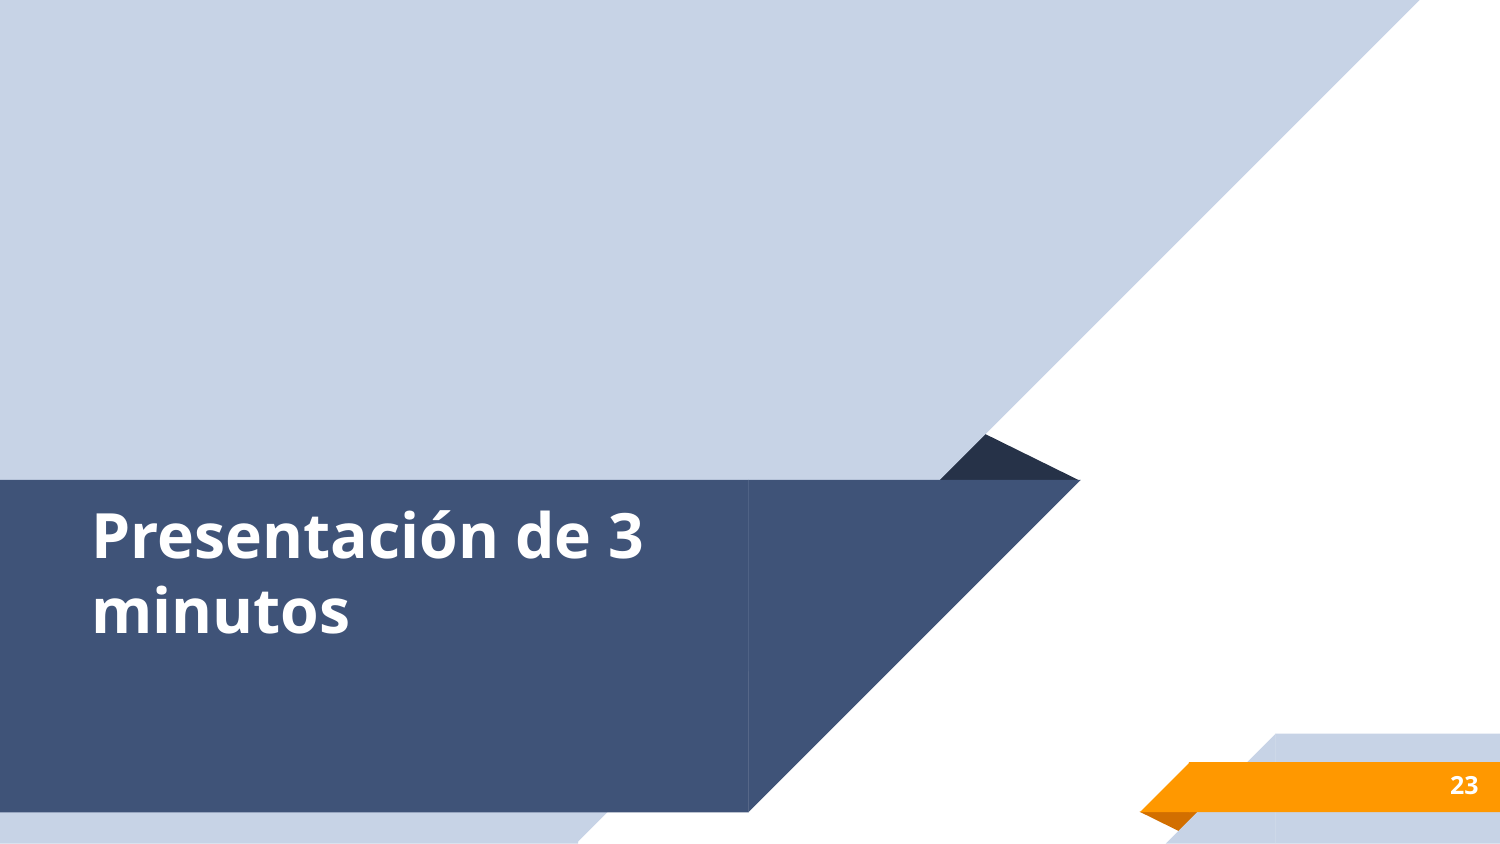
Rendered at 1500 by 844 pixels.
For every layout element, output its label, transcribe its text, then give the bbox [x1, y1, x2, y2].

slide_number 23 [1249, 760, 1494, 813]
title Presentación de 3 minutos [76, 470, 748, 662]
